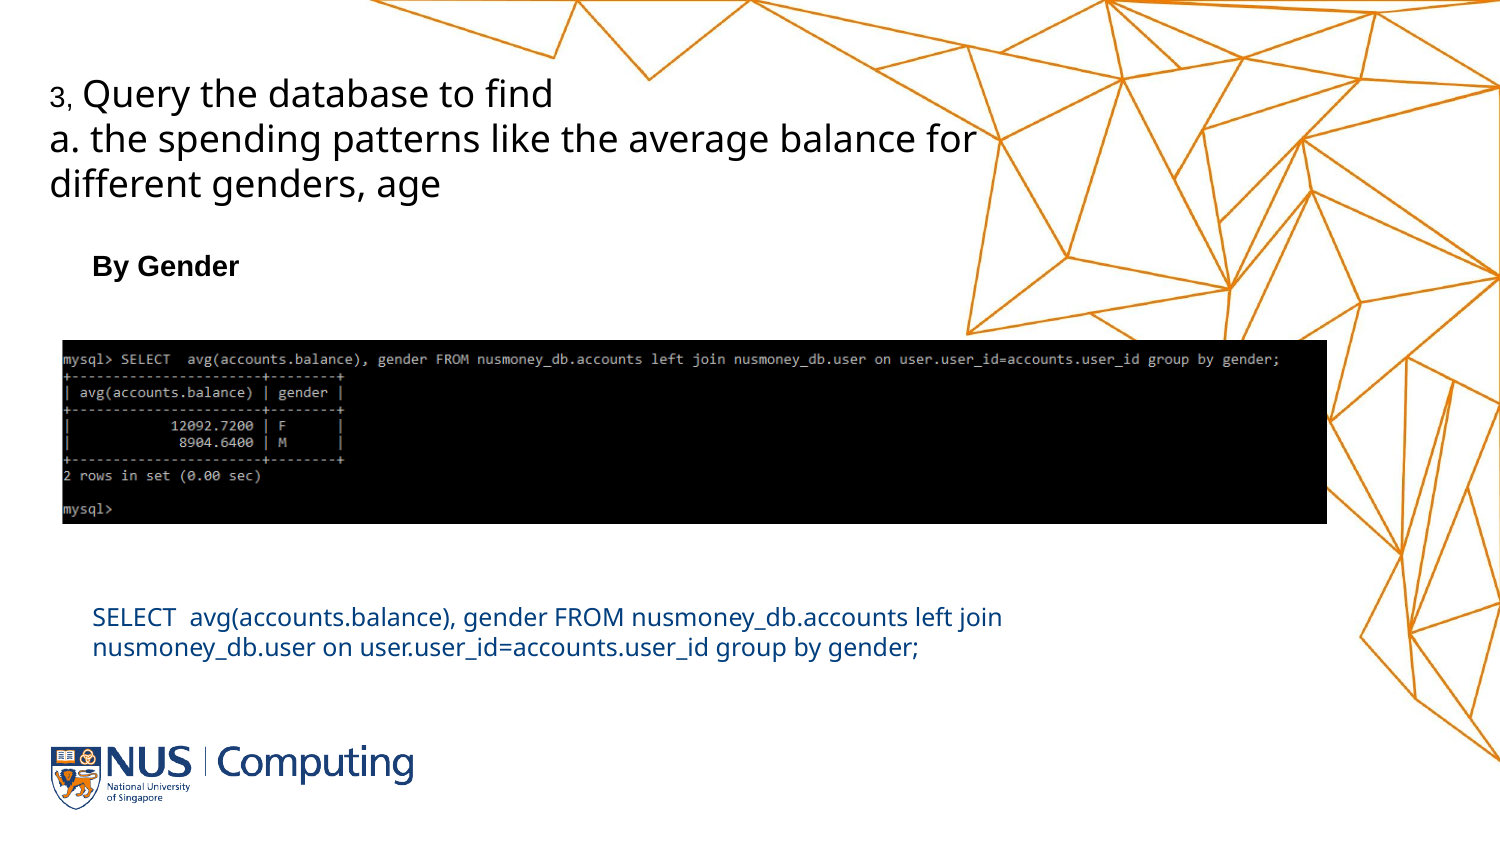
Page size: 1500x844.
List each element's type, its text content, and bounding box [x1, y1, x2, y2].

text_box 3, Query the database to find a. the spending patterns like the average balance for different genders, age [34, 63, 1010, 213]
text_box By Gender [77, 239, 788, 290]
title SELECT avg(accounts.balance), gender FROM nusmoney_db.accounts left join nusmoney_db.user on user.user_id=accounts.user_id group by gender; [77, 533, 1031, 677]
picture [0, 0, 1500, 844]
